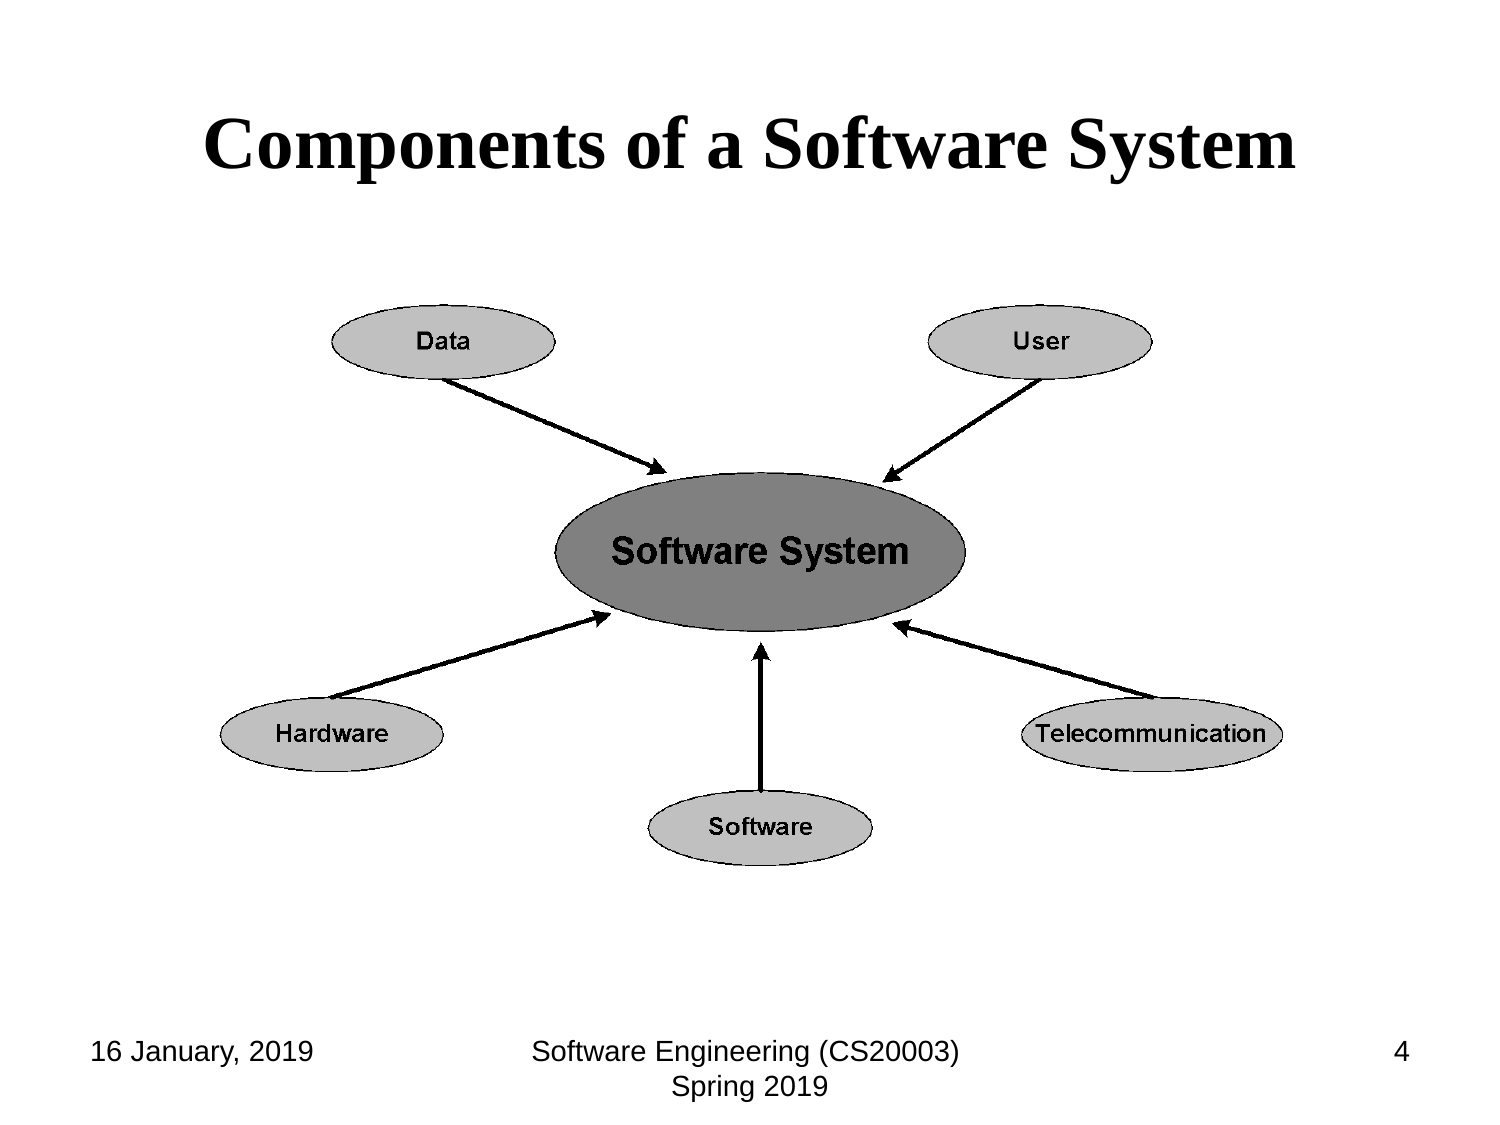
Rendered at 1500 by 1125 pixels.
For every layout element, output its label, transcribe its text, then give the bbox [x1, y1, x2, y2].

picture [214, 299, 1286, 869]
slide_number ‹#› [1074, 1024, 1425, 1103]
footer Software Engineering (CS20003) Spring 2019 [512, 1024, 988, 1103]
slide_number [75, 1024, 425, 1103]
title Components of a Software System [75, 45, 1425, 233]
